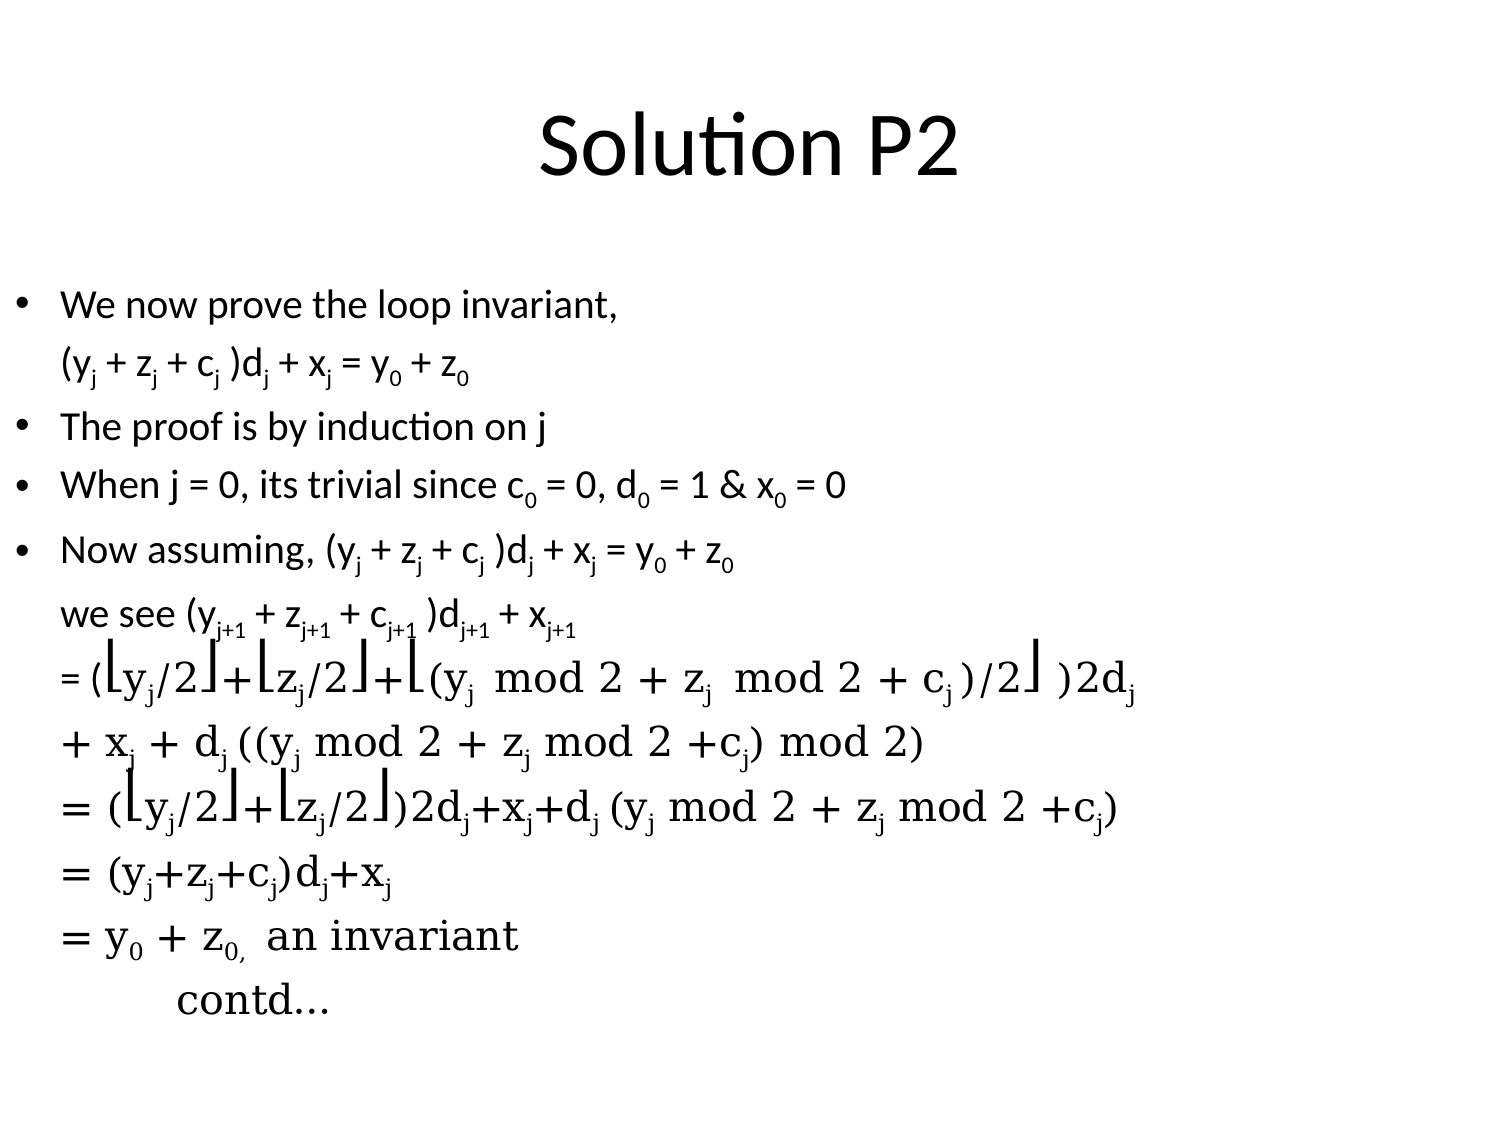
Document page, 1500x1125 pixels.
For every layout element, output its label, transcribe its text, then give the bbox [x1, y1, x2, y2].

list We now prove the loop invariant, (yj + zj + cj )dj + xj = y0 + z0 The proof is by induction on j When j = 0, its trivial since c0 = 0, d0 = 1 & x0 = 0 Now assuming, (yj + zj + cj )dj + xj = y0 + z0 we see (yj+1 + zj+1 + cj+1 )dj+1 + xj+1 = (⎣yj/2⎦+⎣zj/2⎦+⎣(yj mod 2 + zj mod 2 + cj )/2⎦ )2dj + xj + dj ((yj mod 2 + zj mod 2 +cj) mod 2) = (⎣yj/2⎦+⎣zj/2⎦)2dj+xj+dj (yj mod 2 + zj mod 2 +cj) = (yj+zj+cj)dj+xj = y0 + z0, an invariant contd… [0, 269, 1500, 1032]
title Solution P2 [75, 45, 1425, 233]
